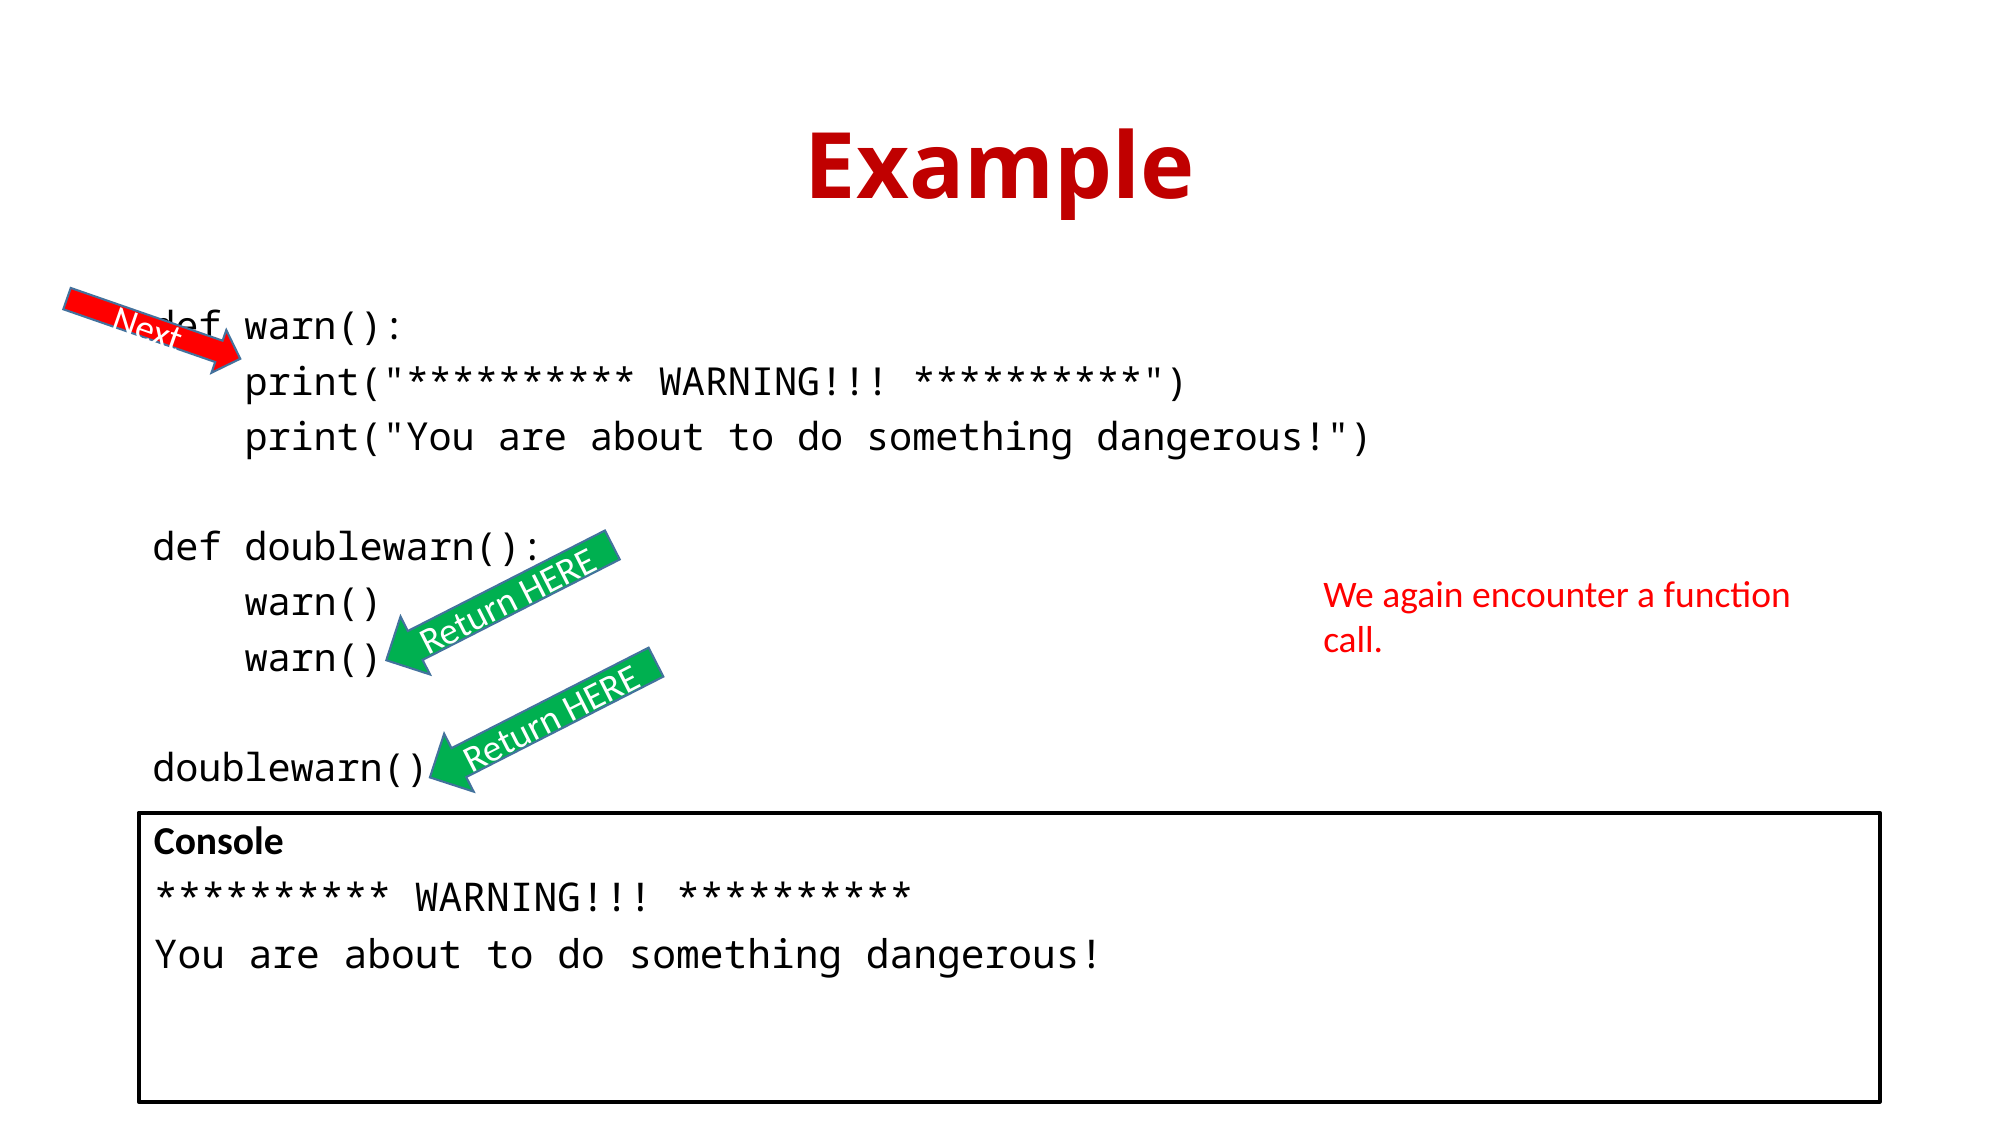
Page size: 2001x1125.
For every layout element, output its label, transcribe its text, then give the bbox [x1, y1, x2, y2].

text_box Return HERE [428, 646, 665, 794]
title Example [137, 59, 1863, 278]
text_box We again encounter a function call. [1308, 562, 1834, 668]
text_box Console ********** WARNING!!! ********** You are about to do something dangerous! [138, 812, 1880, 1102]
text_box Return HERE [384, 529, 622, 677]
list def warn(): print("********** WARNING!!! **********") print("You are about to do something dangerous!") def doublewarn(): warn() warn() doublewarn() [137, 299, 1898, 800]
text_box Next [61, 286, 242, 375]
